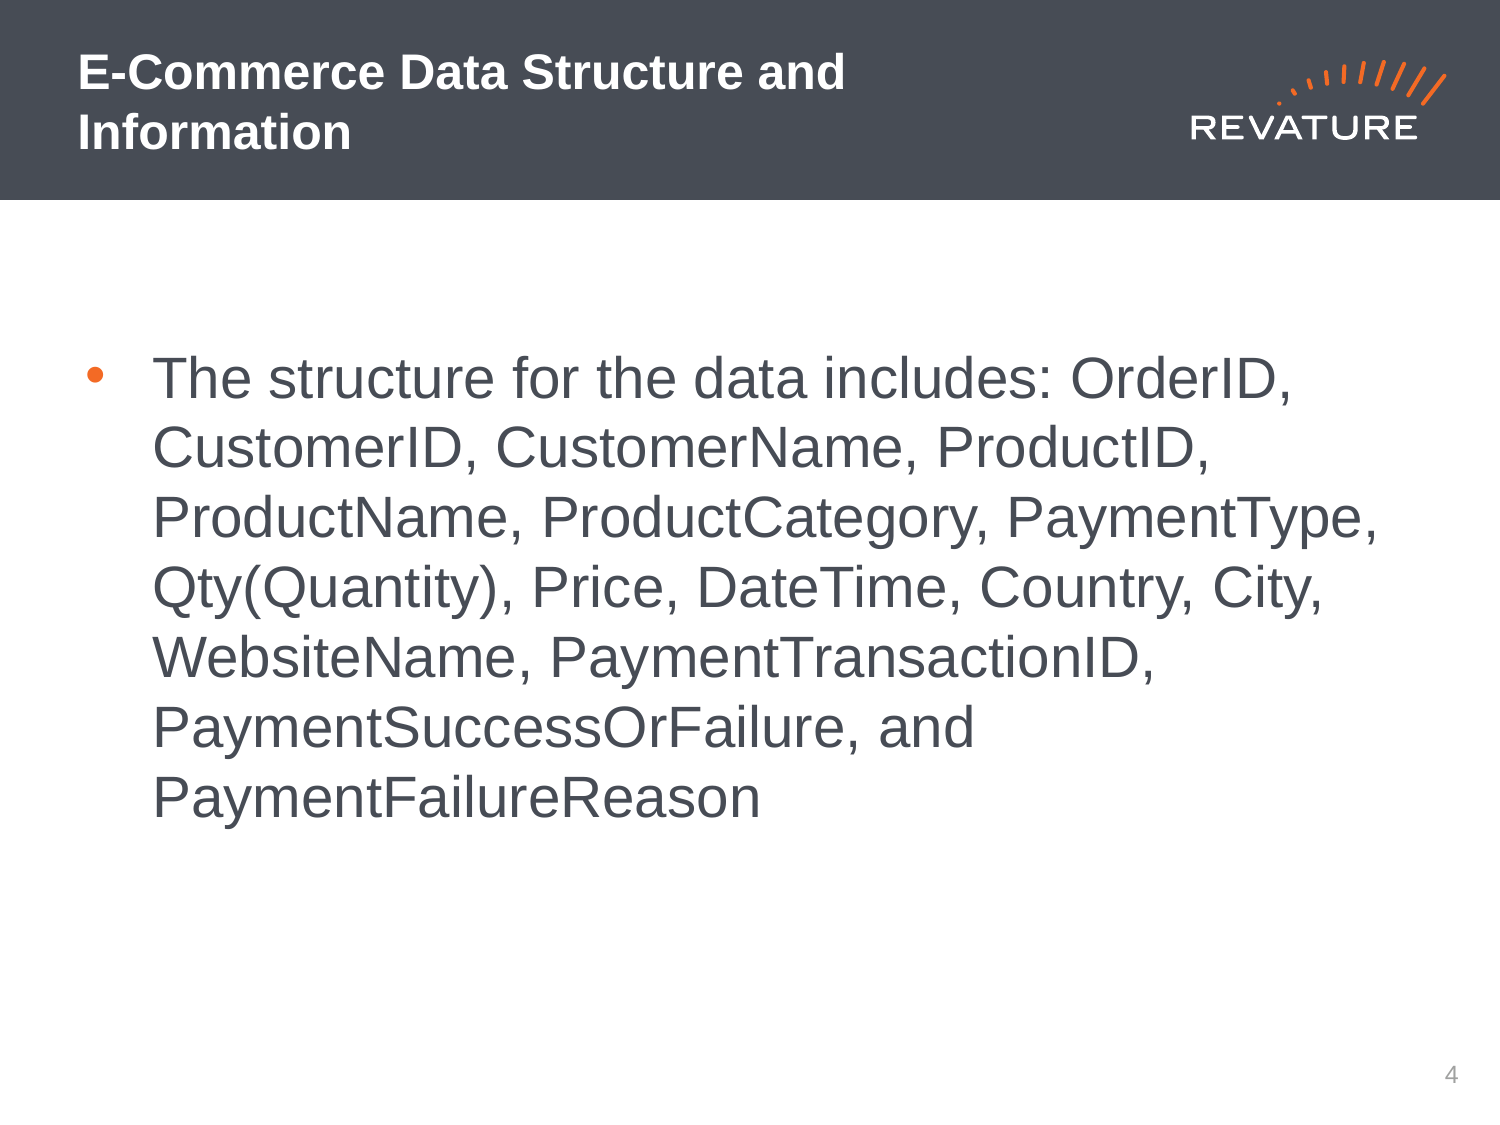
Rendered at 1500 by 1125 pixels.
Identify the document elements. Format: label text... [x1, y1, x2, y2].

title E-Commerce Data Structure and Information [62, 0, 1084, 200]
slide_number ‹#› [1332, 1043, 1474, 1104]
list The structure for the data includes: OrderID, CustomerID, CustomerName, ProductID, ProductName, ProductCategory, PaymentType, Qty(Quantity), Price, DateTime, Country, City, WebsiteName, PaymentTransactionID, PaymentSuccessOrFailure, and PaymentFailureReason [62, 243, 1438, 1104]
